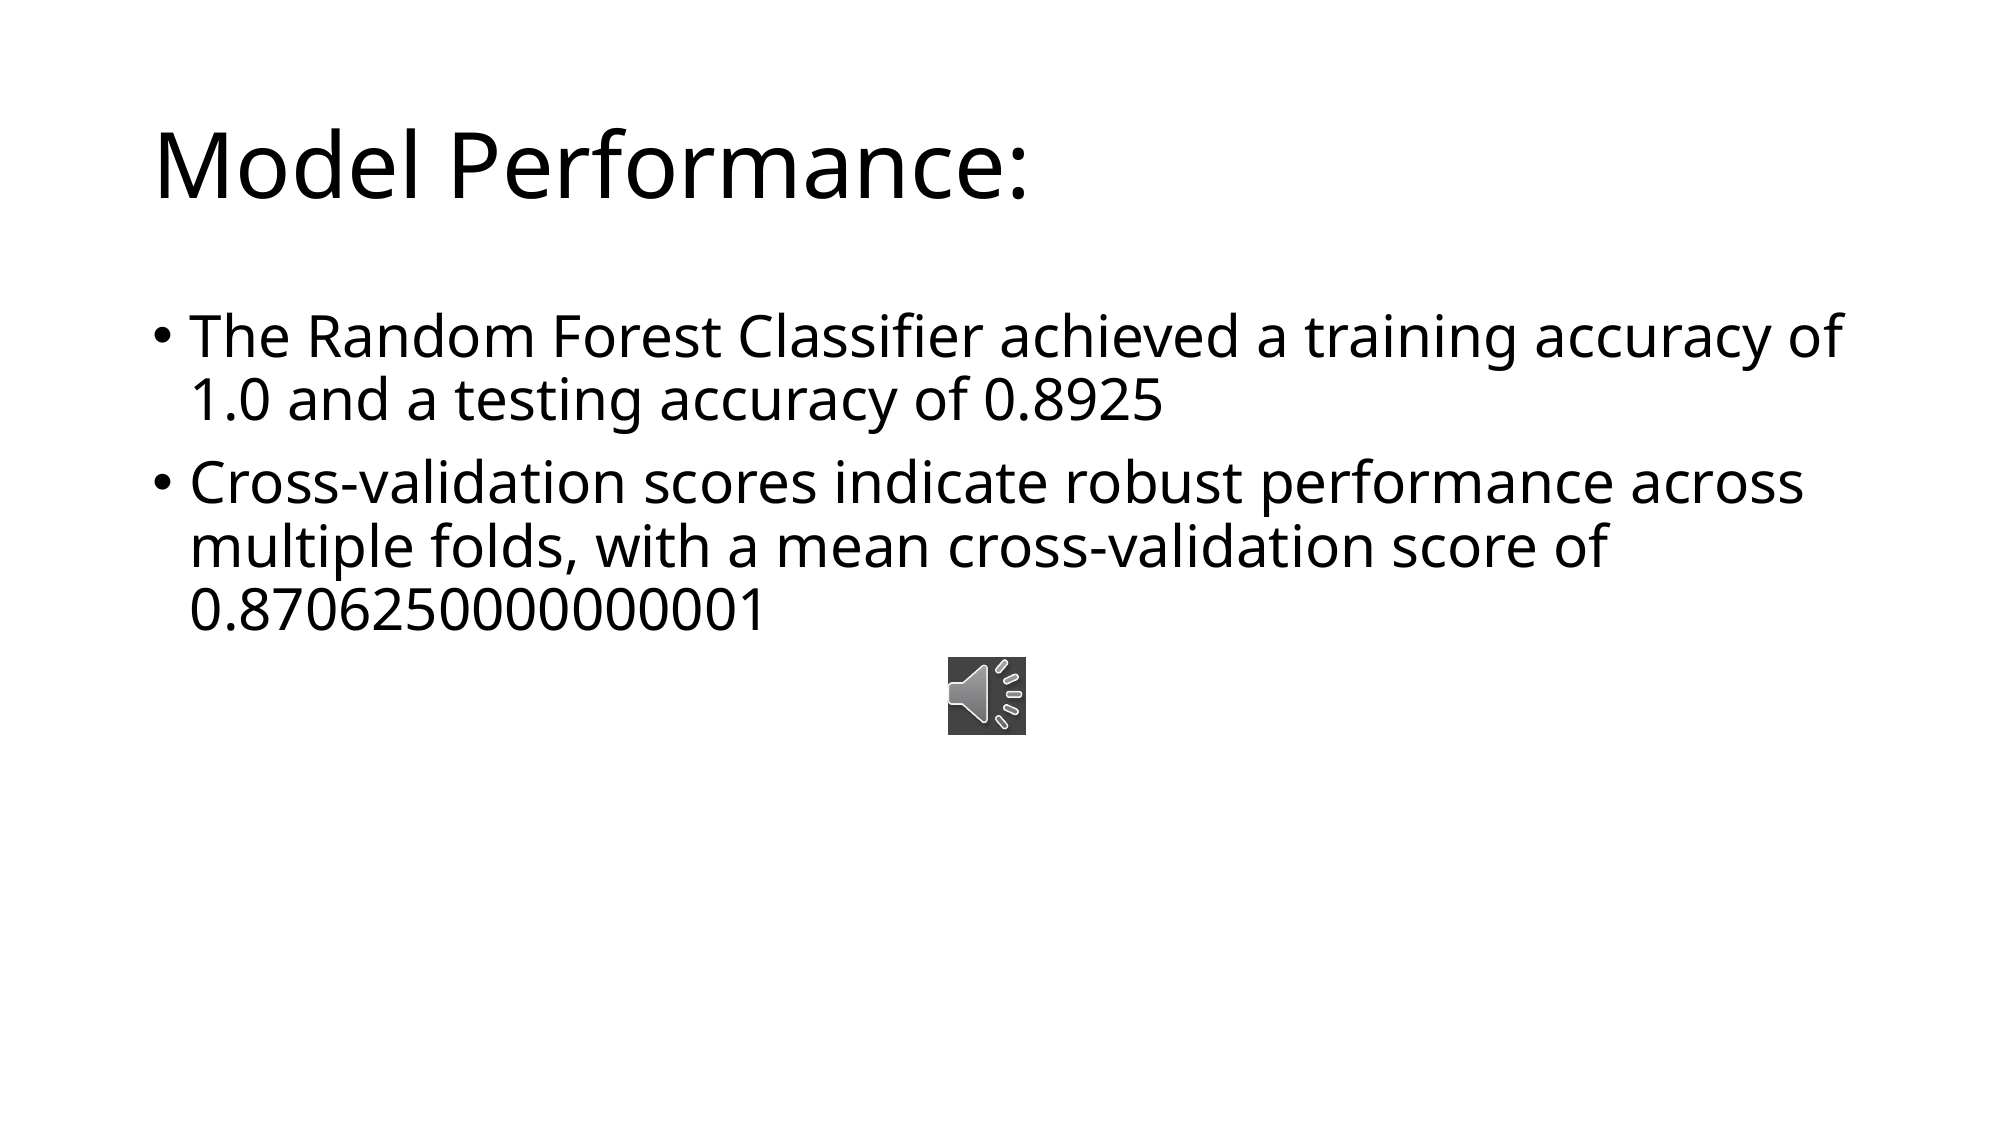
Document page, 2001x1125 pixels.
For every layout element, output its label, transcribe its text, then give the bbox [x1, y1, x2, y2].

picture [946, 655, 1028, 737]
title Model Performance: [137, 59, 1863, 278]
list The Random Forest Classifier achieved a training accuracy of 1.0 and a testing accuracy of 0.8925 Cross-validation scores indicate robust performance across multiple folds, with a mean cross-validation score of 0.8706250000000001 [137, 299, 1863, 1014]
